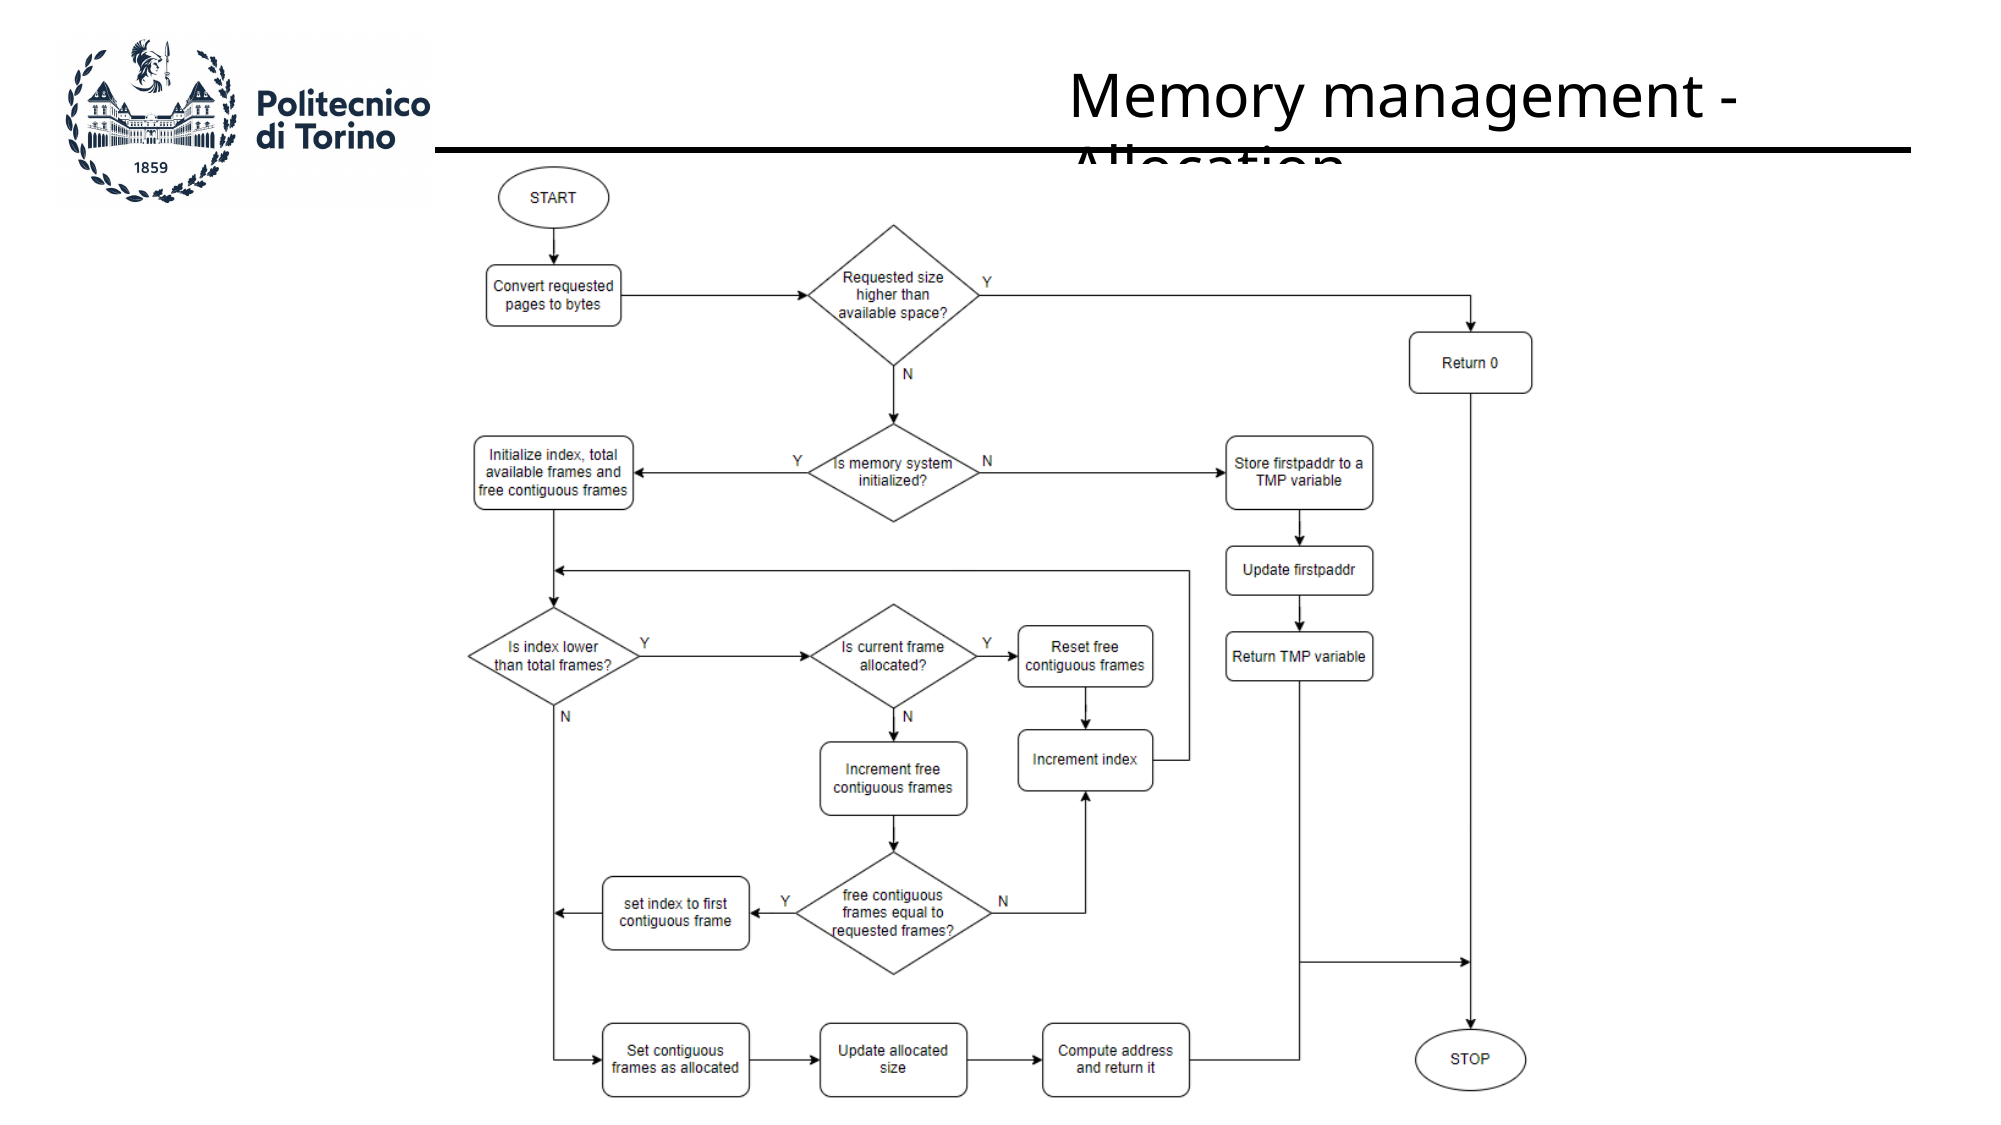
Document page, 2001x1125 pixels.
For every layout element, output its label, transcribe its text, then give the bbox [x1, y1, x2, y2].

picture [459, 164, 1541, 1106]
title Memory management - Allocation [1053, 49, 1942, 256]
picture [58, 33, 435, 212]
